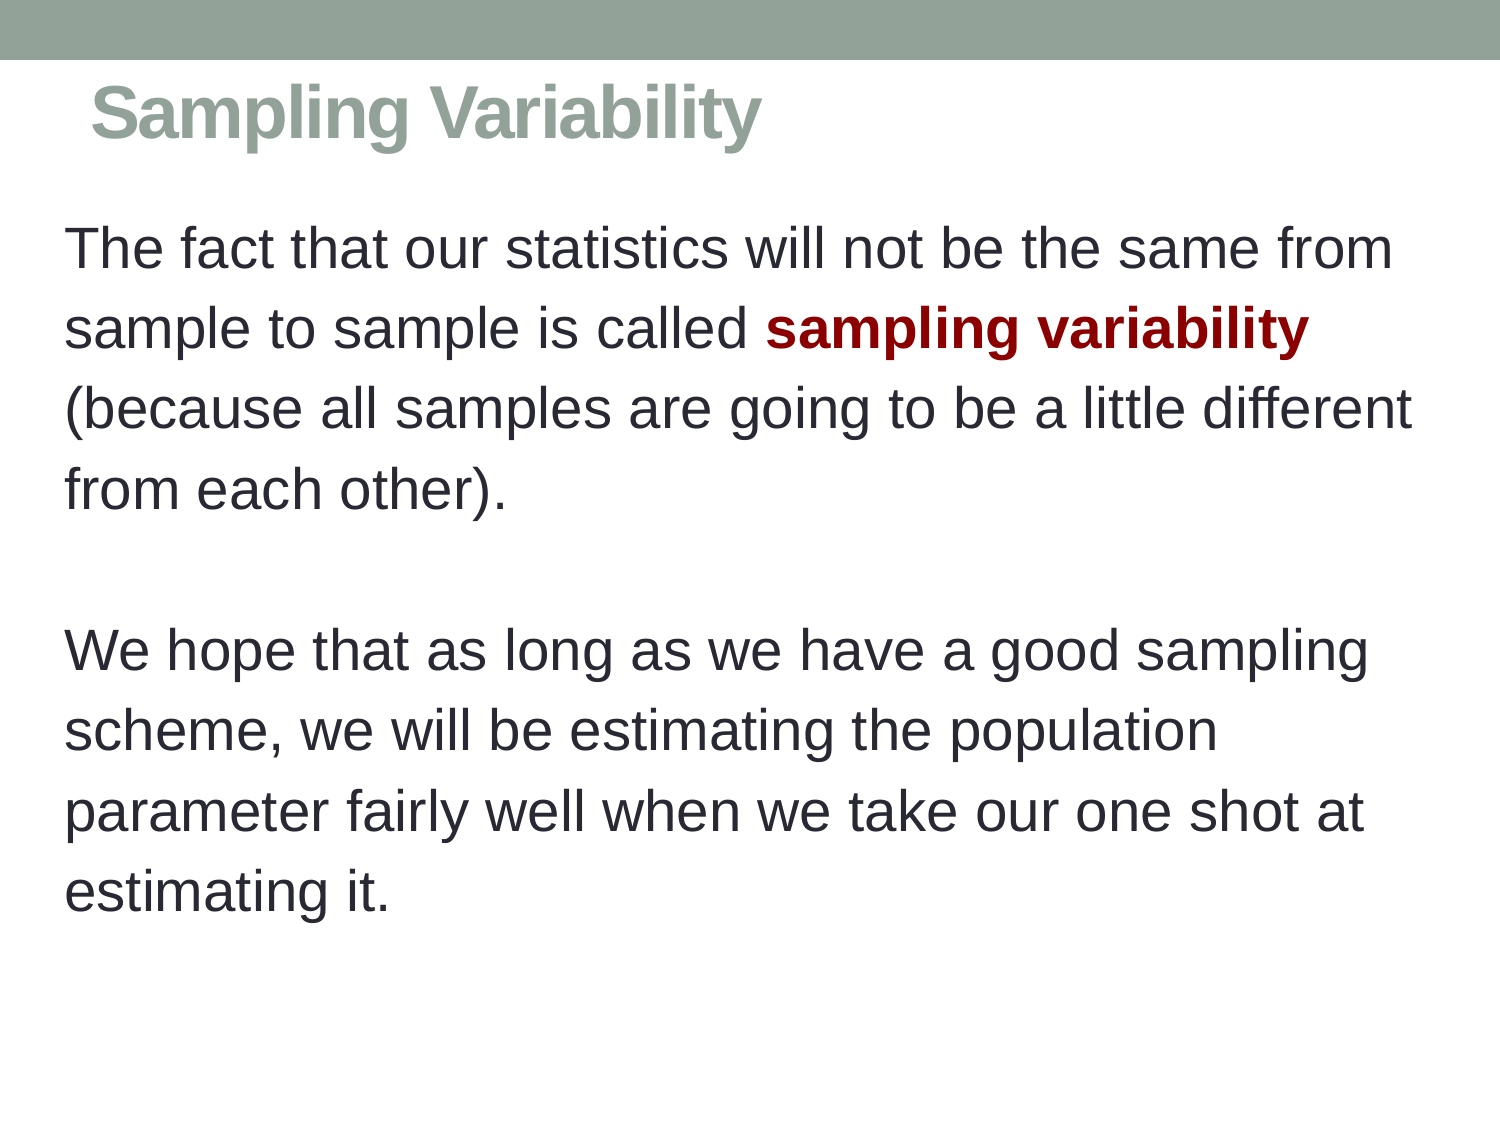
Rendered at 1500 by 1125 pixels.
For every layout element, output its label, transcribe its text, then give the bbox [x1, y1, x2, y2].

text_box The fact that our statistics will not be the same from sample to sample is called sampling variability (because all samples are going to be a little different from each other). We hope that as long as we have a good sampling scheme, we will be estimating the population parameter fairly well when we take our one shot at estimating it. [49, 191, 1487, 985]
title Sampling Variability [75, 60, 1425, 191]
